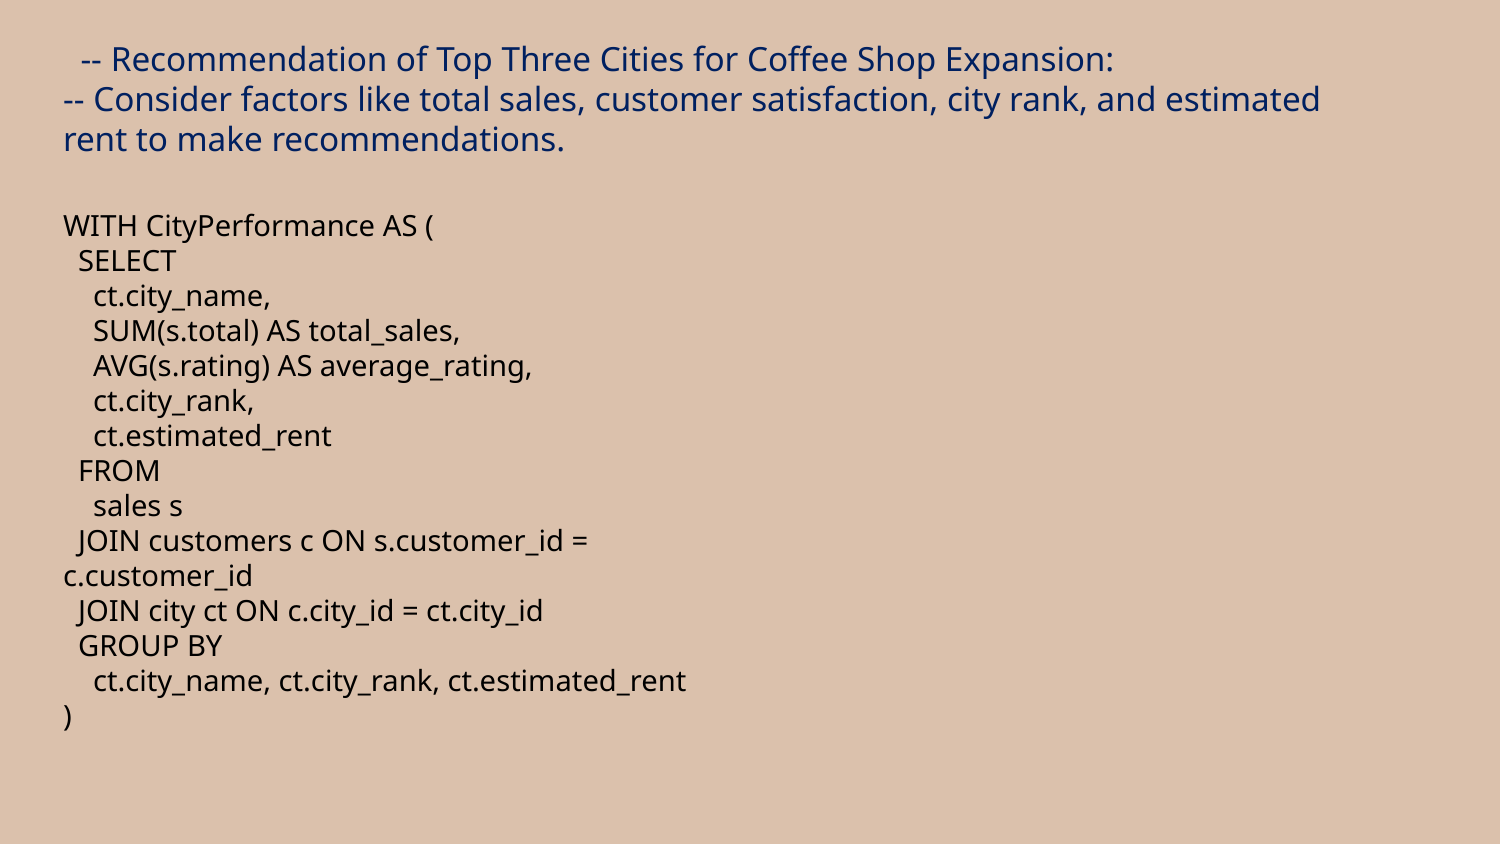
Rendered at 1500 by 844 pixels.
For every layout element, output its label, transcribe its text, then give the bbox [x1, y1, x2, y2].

title -- Recommendation of Top Three Cities for Coffee Shop Expansion: -- Consider factors like total sales, customer satisfaction, city rank, and estimated rent to make recommendations. [63, 37, 1365, 281]
list WITH CityPerformance AS ( SELECT ct.city_name, SUM(s.total) AS total_sales, AVG(s.rating) AS average_rating, ct.city_rank, ct.estimated_rent FROM sales s JOIN customers c ON s.customer_id = c.customer_id JOIN city ct ON c.city_id = ct.city_id GROUP BY ct.city_name, ct.city_rank, ct.estimated_rent ) [63, 207, 695, 809]
